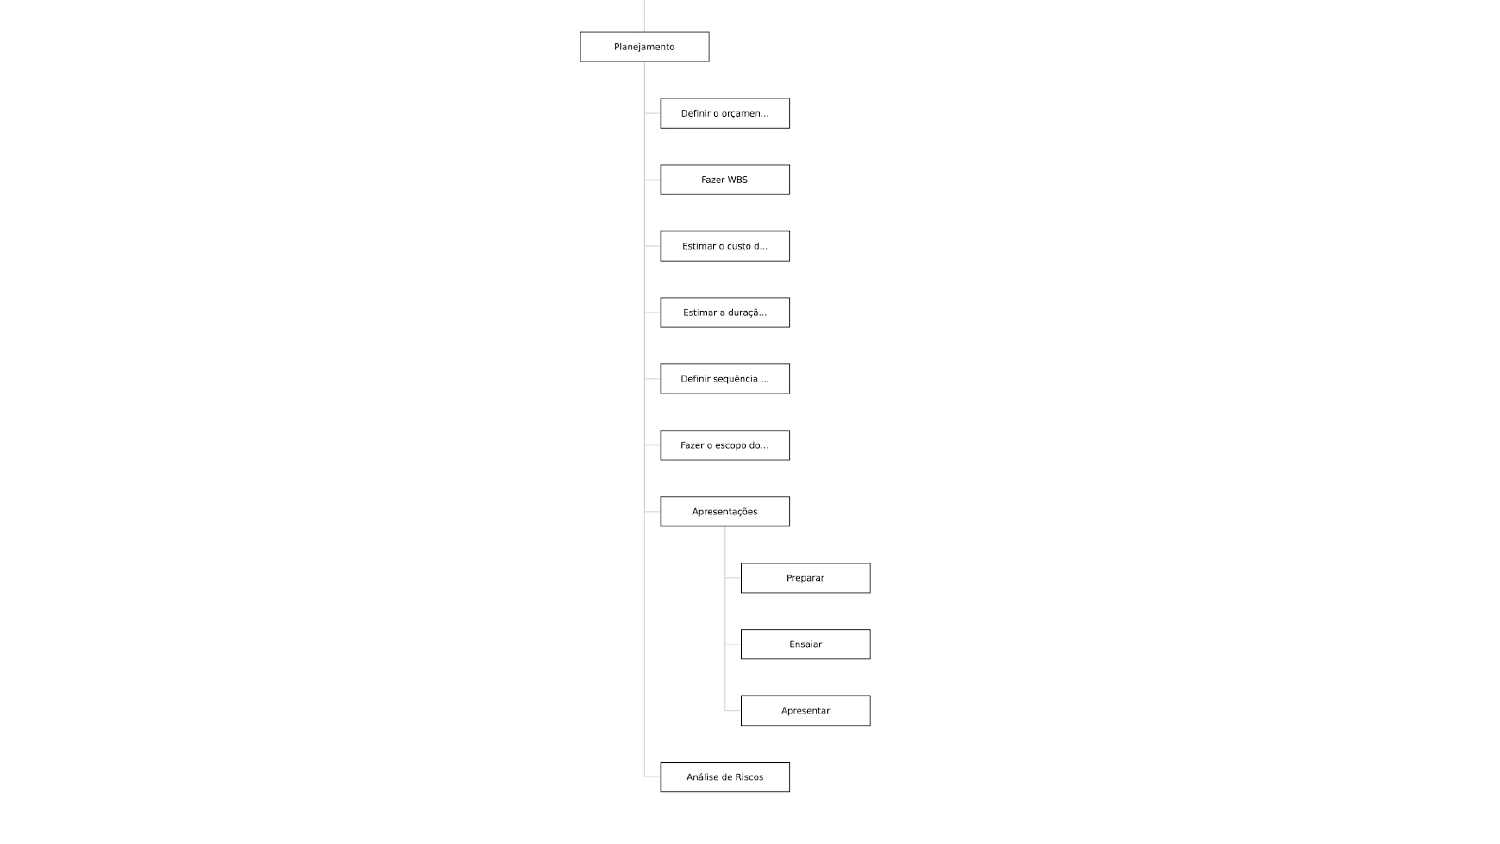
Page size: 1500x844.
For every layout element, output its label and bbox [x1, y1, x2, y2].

picture [521, 0, 979, 844]
